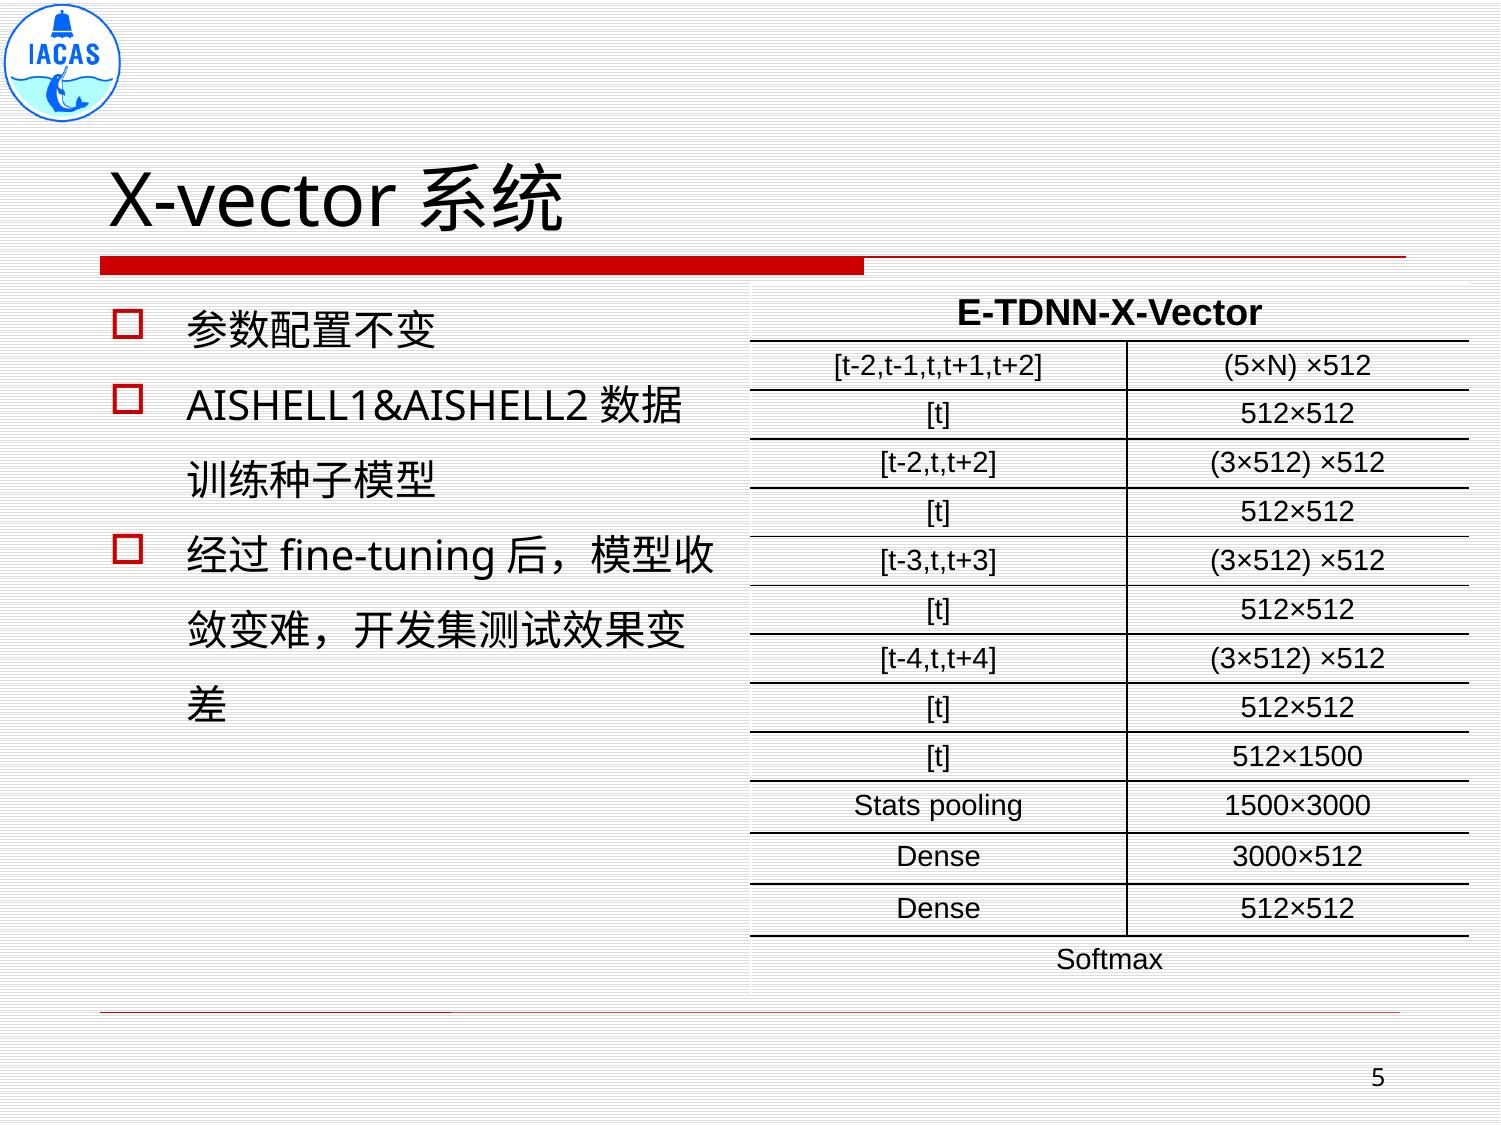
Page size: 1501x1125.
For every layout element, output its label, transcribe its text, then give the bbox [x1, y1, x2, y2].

table_cell [t-4,t,t+4] [752, 635, 1126, 682]
table_cell 3000×512 [1128, 834, 1469, 883]
table_cell 512×512 [1128, 391, 1469, 438]
table_cell [t-3,t,t+3] [752, 537, 1126, 585]
table_cell 512×512 [1128, 489, 1469, 536]
table_cell Stats pooling [752, 782, 1126, 832]
table_cell 512×512 [1128, 586, 1469, 633]
table_cell [t-2,t,t+2] [752, 440, 1126, 487]
table_cell Softmax [752, 937, 1469, 995]
table_cell 512×1500 [1128, 733, 1469, 780]
table_cell [t-2,t-1,t,t+1,t+2] [752, 342, 1126, 389]
table_cell [t] [752, 586, 1126, 633]
title X-vector系统 [94, 49, 1408, 250]
table_cell (5×N) ×512 [1128, 342, 1469, 389]
table_cell (3×512) ×512 [1128, 537, 1469, 585]
table_cell [t] [752, 489, 1126, 536]
table_cell (3×512) ×512 [1128, 635, 1469, 682]
table_cell (3×512) ×512 [1128, 440, 1469, 487]
table_cell [t] [752, 684, 1126, 731]
table_cell 512×512 [1128, 885, 1469, 935]
table_cell 512×512 [1128, 684, 1469, 731]
table_cell Dense [752, 834, 1126, 883]
list 参数配置不变 AISHELL1&AISHELL2数据训练种子模型 经过fine-tuning后，模型收敛变难，开发集测试效果变差 [94, 271, 739, 1009]
table_cell [t] [752, 391, 1126, 438]
slide_number [1074, 1024, 1401, 1103]
table_header E-TDNN-X-Vector [752, 285, 1469, 340]
picture [0, 0, 125, 125]
table_cell 1500×3000 [1128, 782, 1469, 832]
table_cell Dense [752, 885, 1126, 935]
table_cell [t] [752, 733, 1126, 780]
